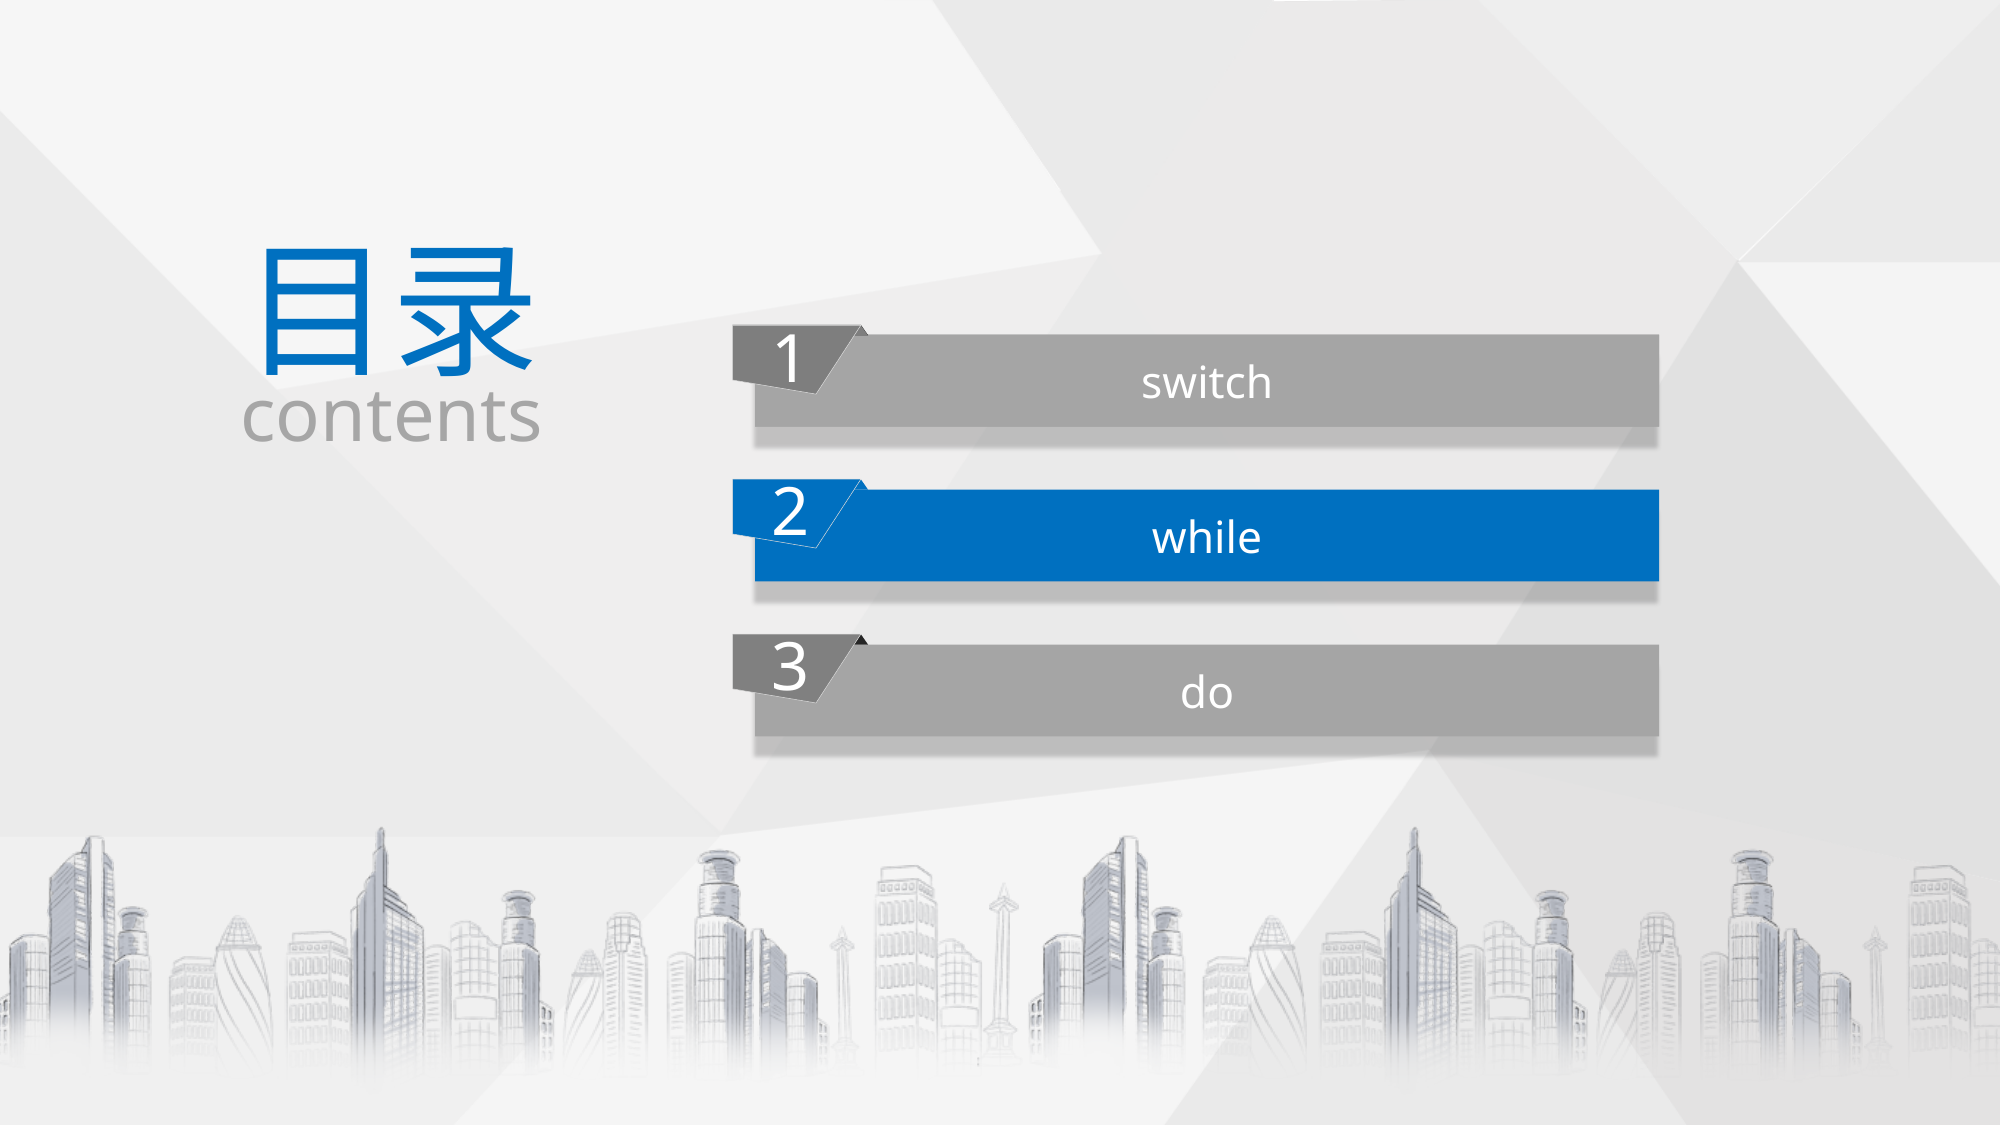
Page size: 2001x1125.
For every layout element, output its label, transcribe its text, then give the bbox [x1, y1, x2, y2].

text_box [732, 479, 869, 549]
text_box do [755, 644, 1660, 737]
text_box while [755, 489, 1660, 582]
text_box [732, 634, 869, 703]
text_box switch [755, 334, 1660, 427]
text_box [0, 792, 2000, 1102]
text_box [732, 325, 869, 395]
text_box 目录 contents [194, 323, 589, 464]
